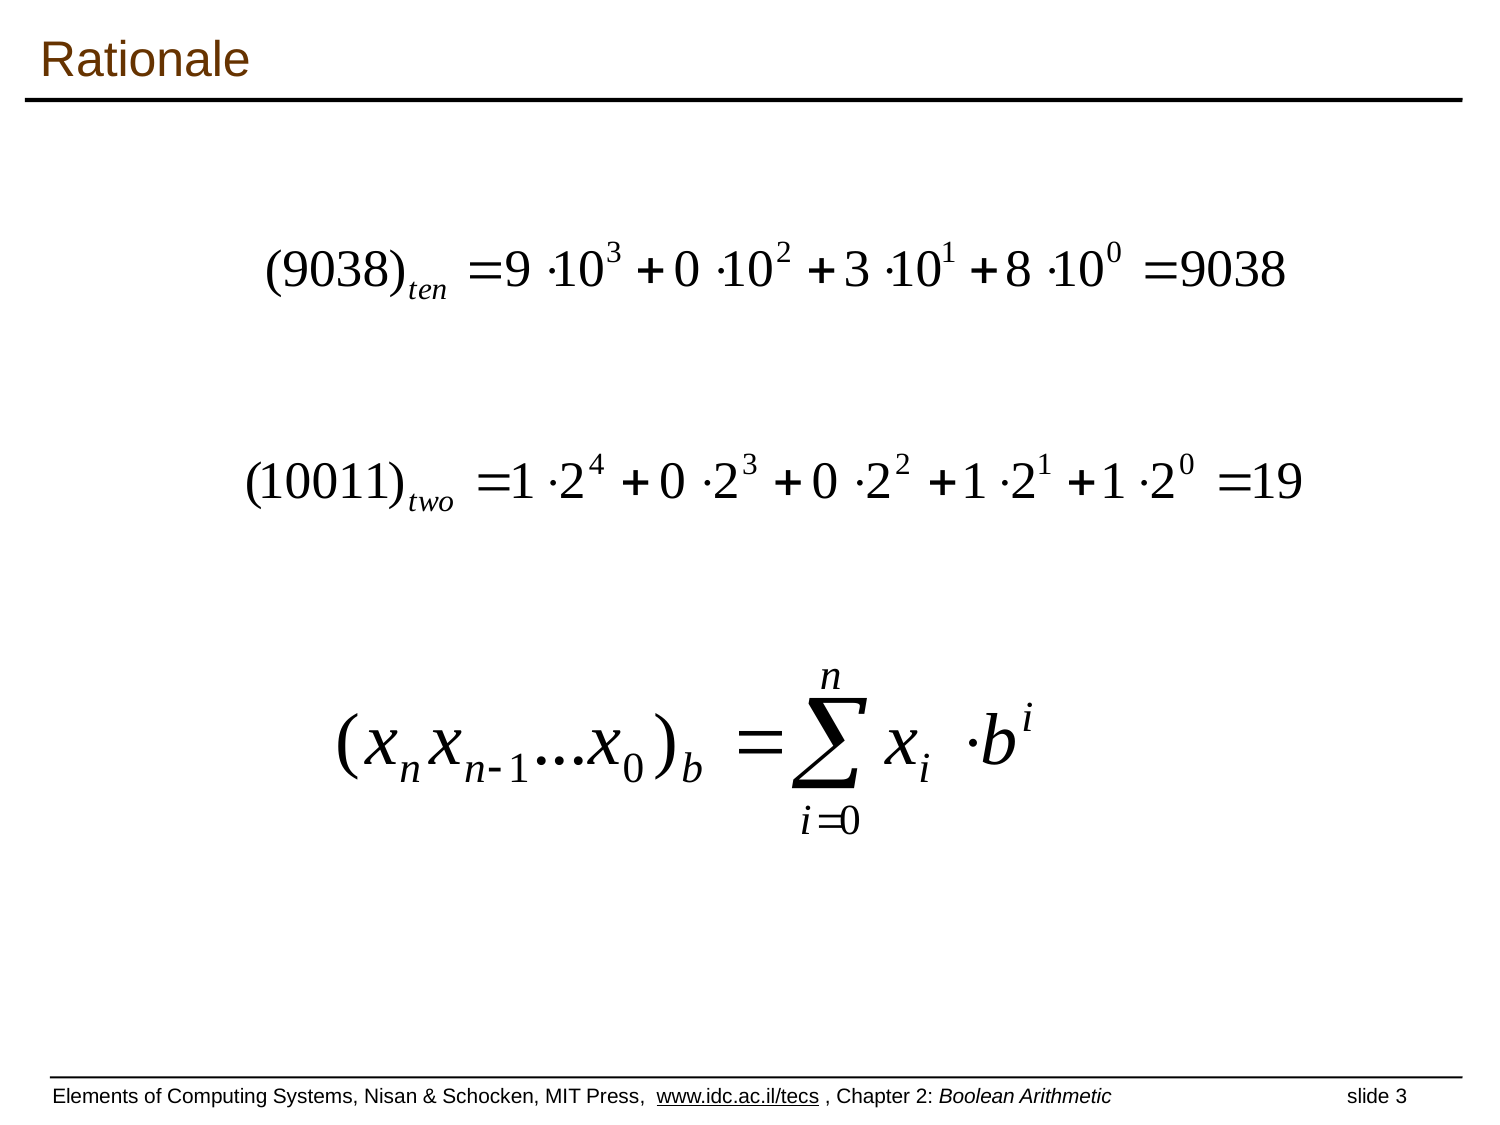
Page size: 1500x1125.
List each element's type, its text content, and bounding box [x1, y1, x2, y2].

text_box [237, 441, 1313, 525]
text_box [257, 228, 1293, 313]
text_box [324, 641, 1051, 851]
text_box [0, 405, 1500, 510]
title Rationale [24, 12, 1463, 100]
